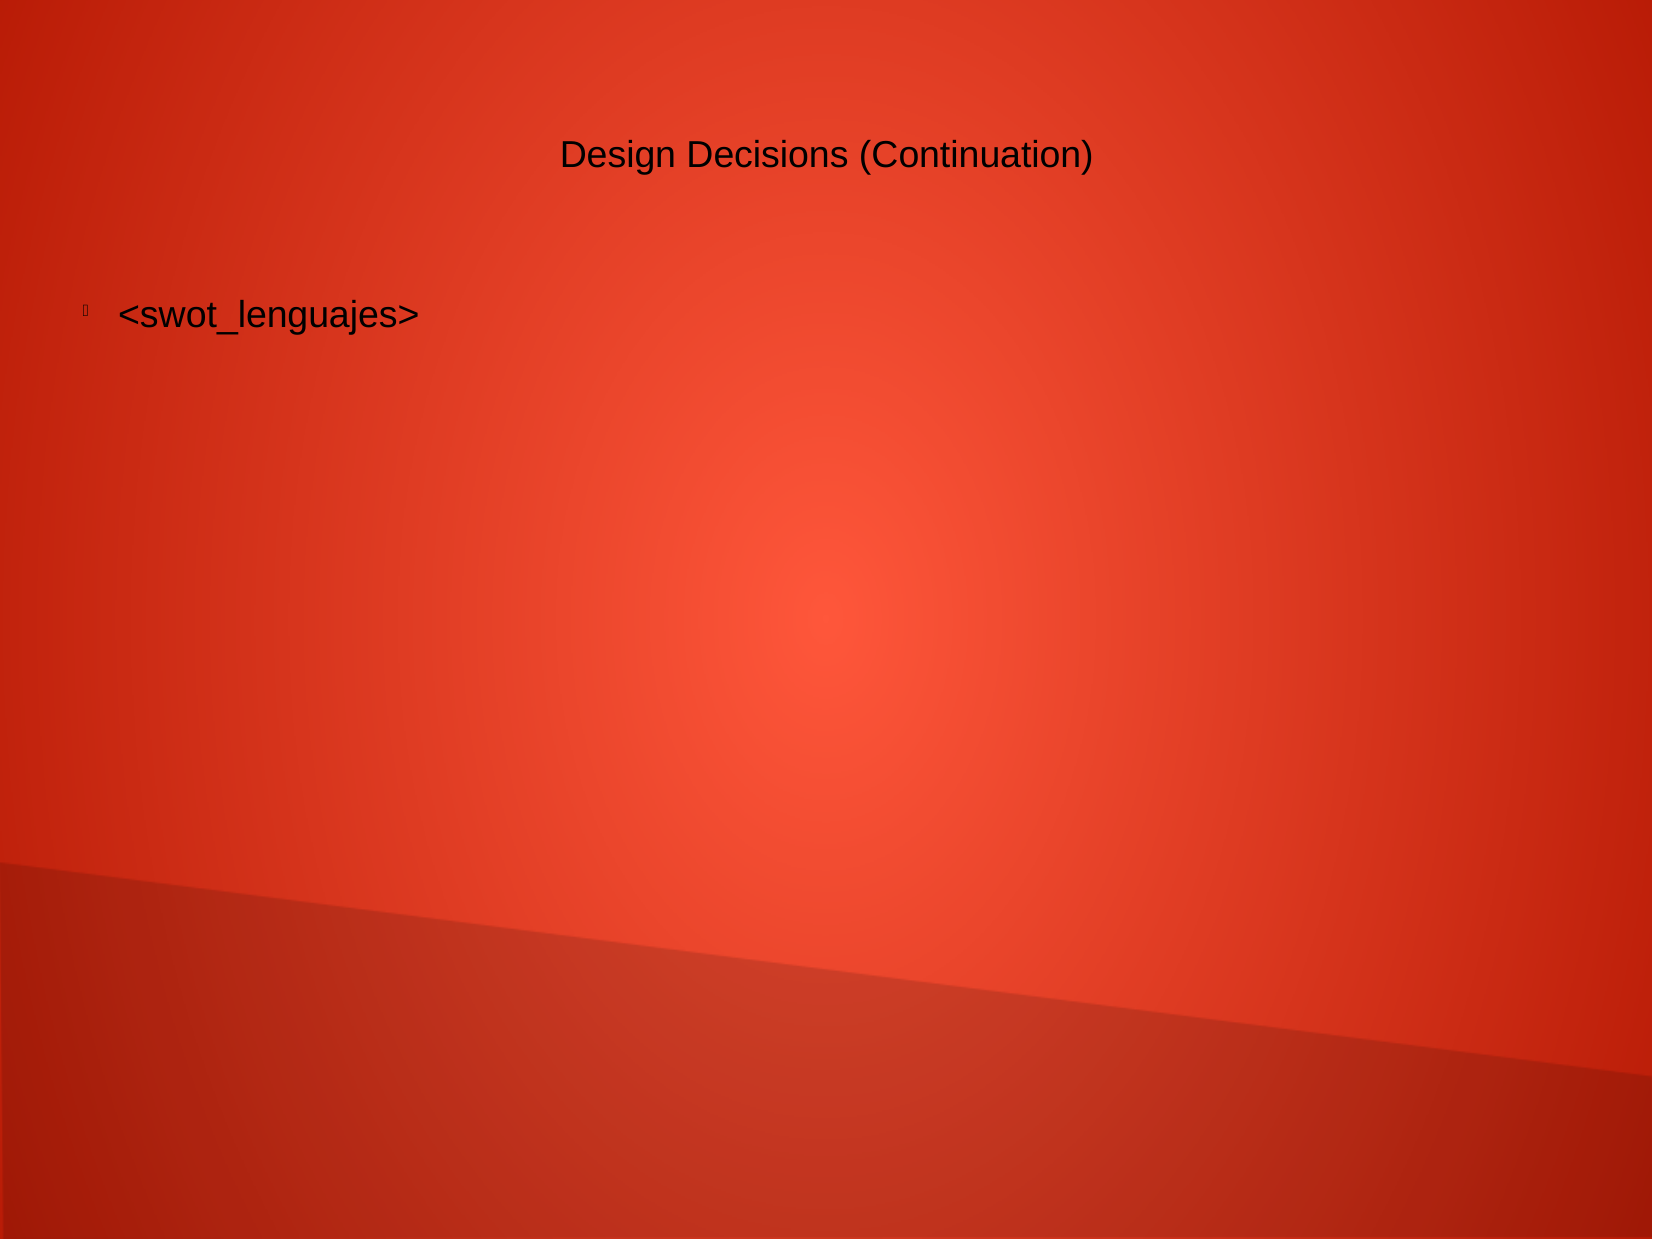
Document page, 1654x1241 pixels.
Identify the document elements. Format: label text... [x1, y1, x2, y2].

text_box Design Decisions (Continuation) [82, 49, 1571, 257]
text_box <swot_lenguajes> [82, 290, 1571, 1010]
